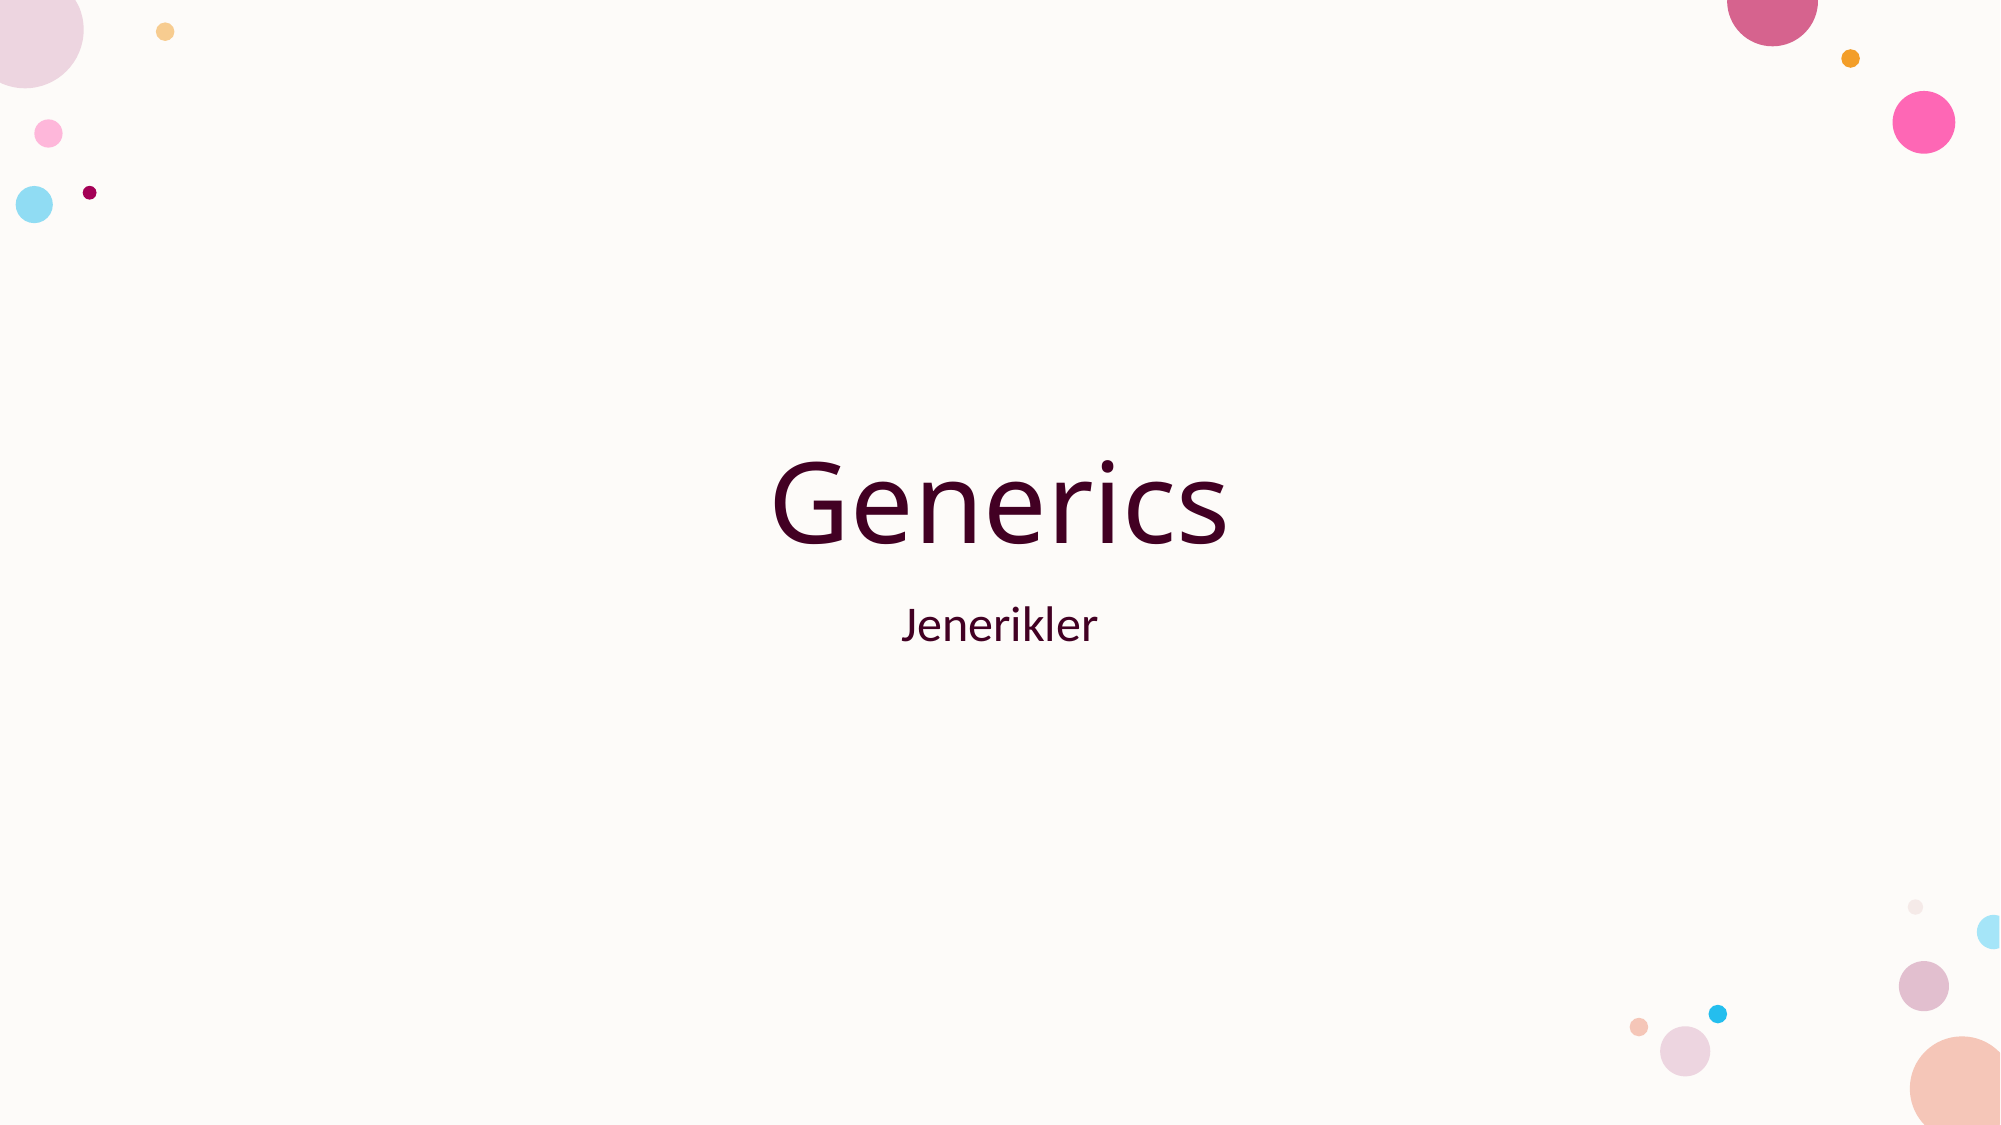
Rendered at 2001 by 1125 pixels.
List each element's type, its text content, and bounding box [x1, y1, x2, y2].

title Generics [249, 184, 1750, 576]
subtitle Jenerikler [249, 590, 1750, 863]
